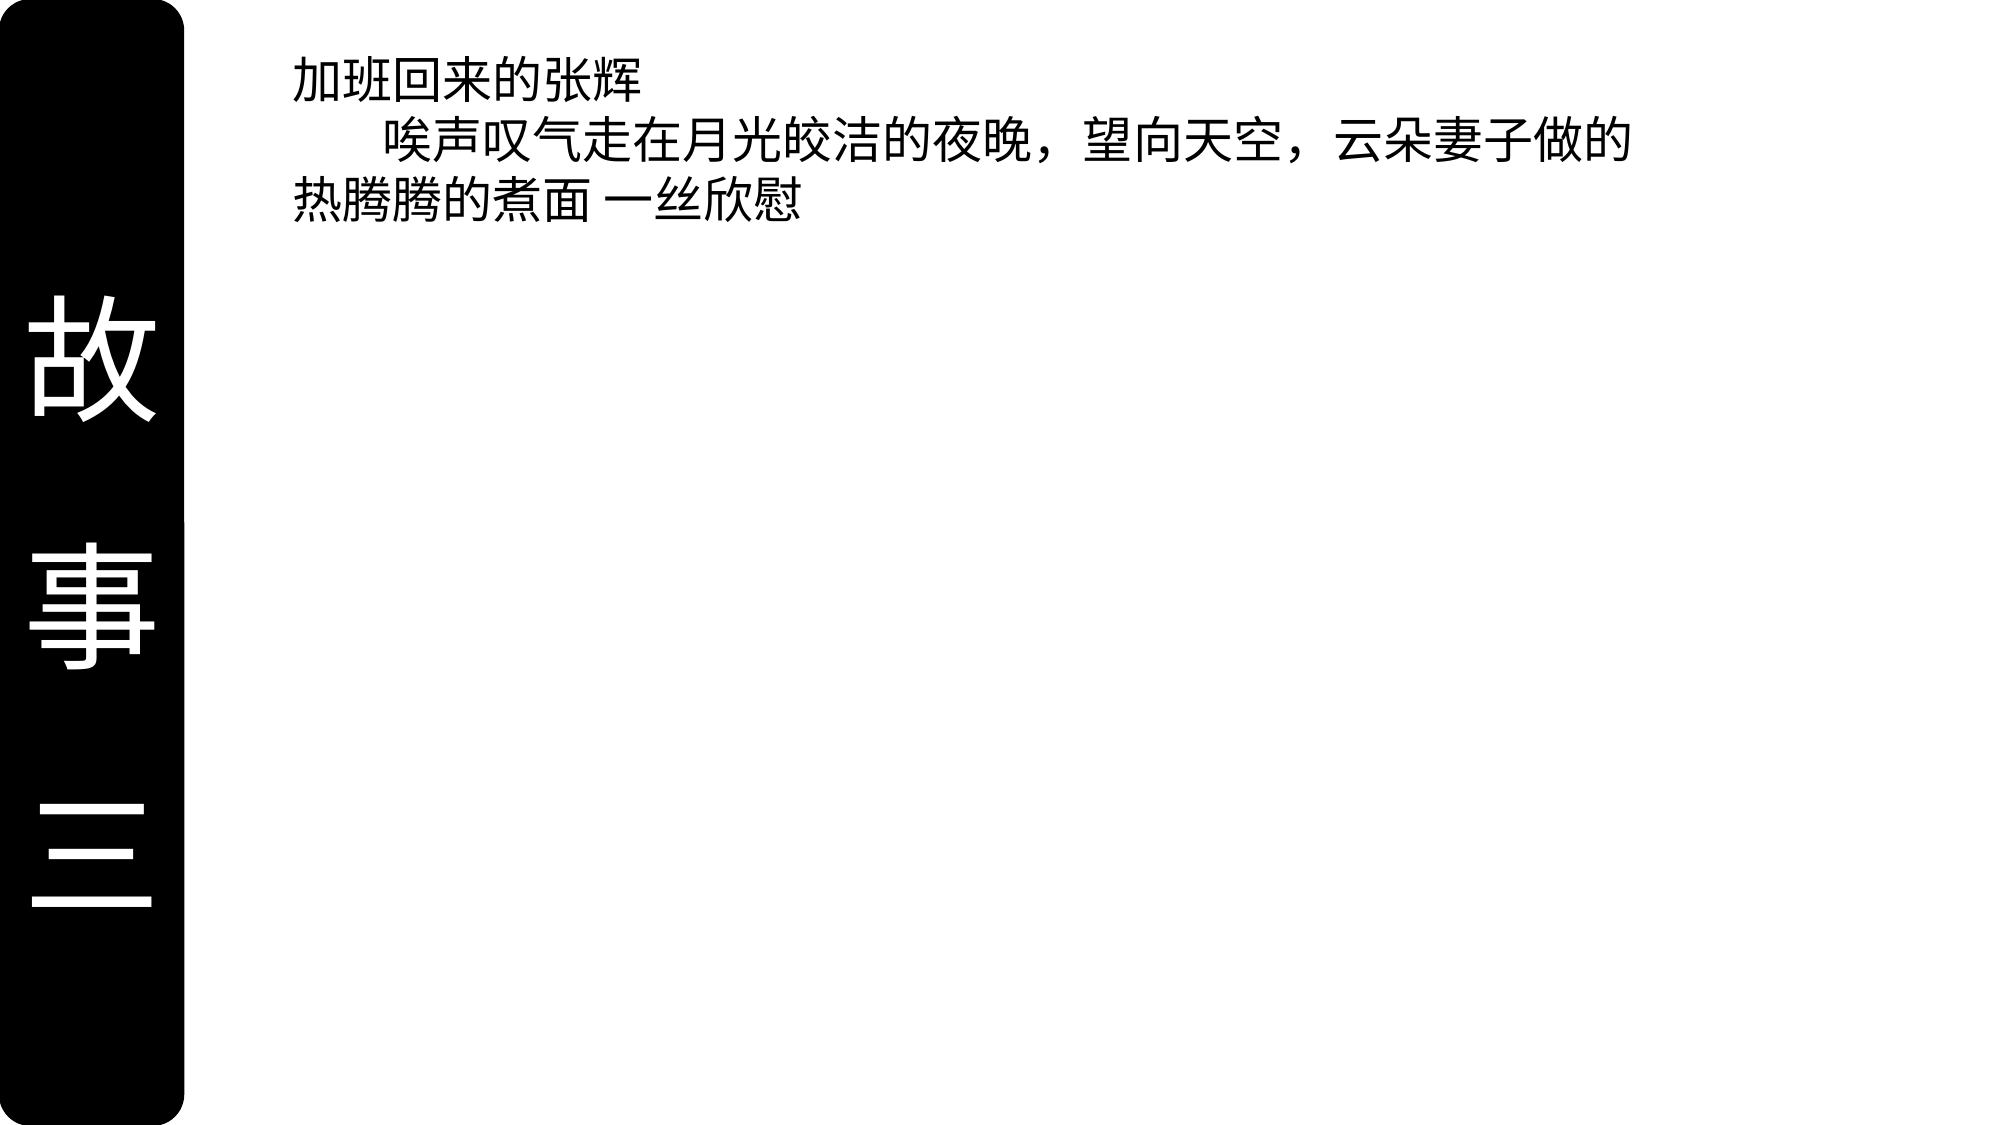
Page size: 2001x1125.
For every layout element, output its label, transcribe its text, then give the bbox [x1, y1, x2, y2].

text_box 加班回来的张辉 唉声叹气走在月光皎洁的夜晚，望向天空，云朵妻子做的热腾腾的煮面 一丝欣慰 [277, 40, 1687, 236]
text_box 故事 三 [0, 0, 185, 1125]
